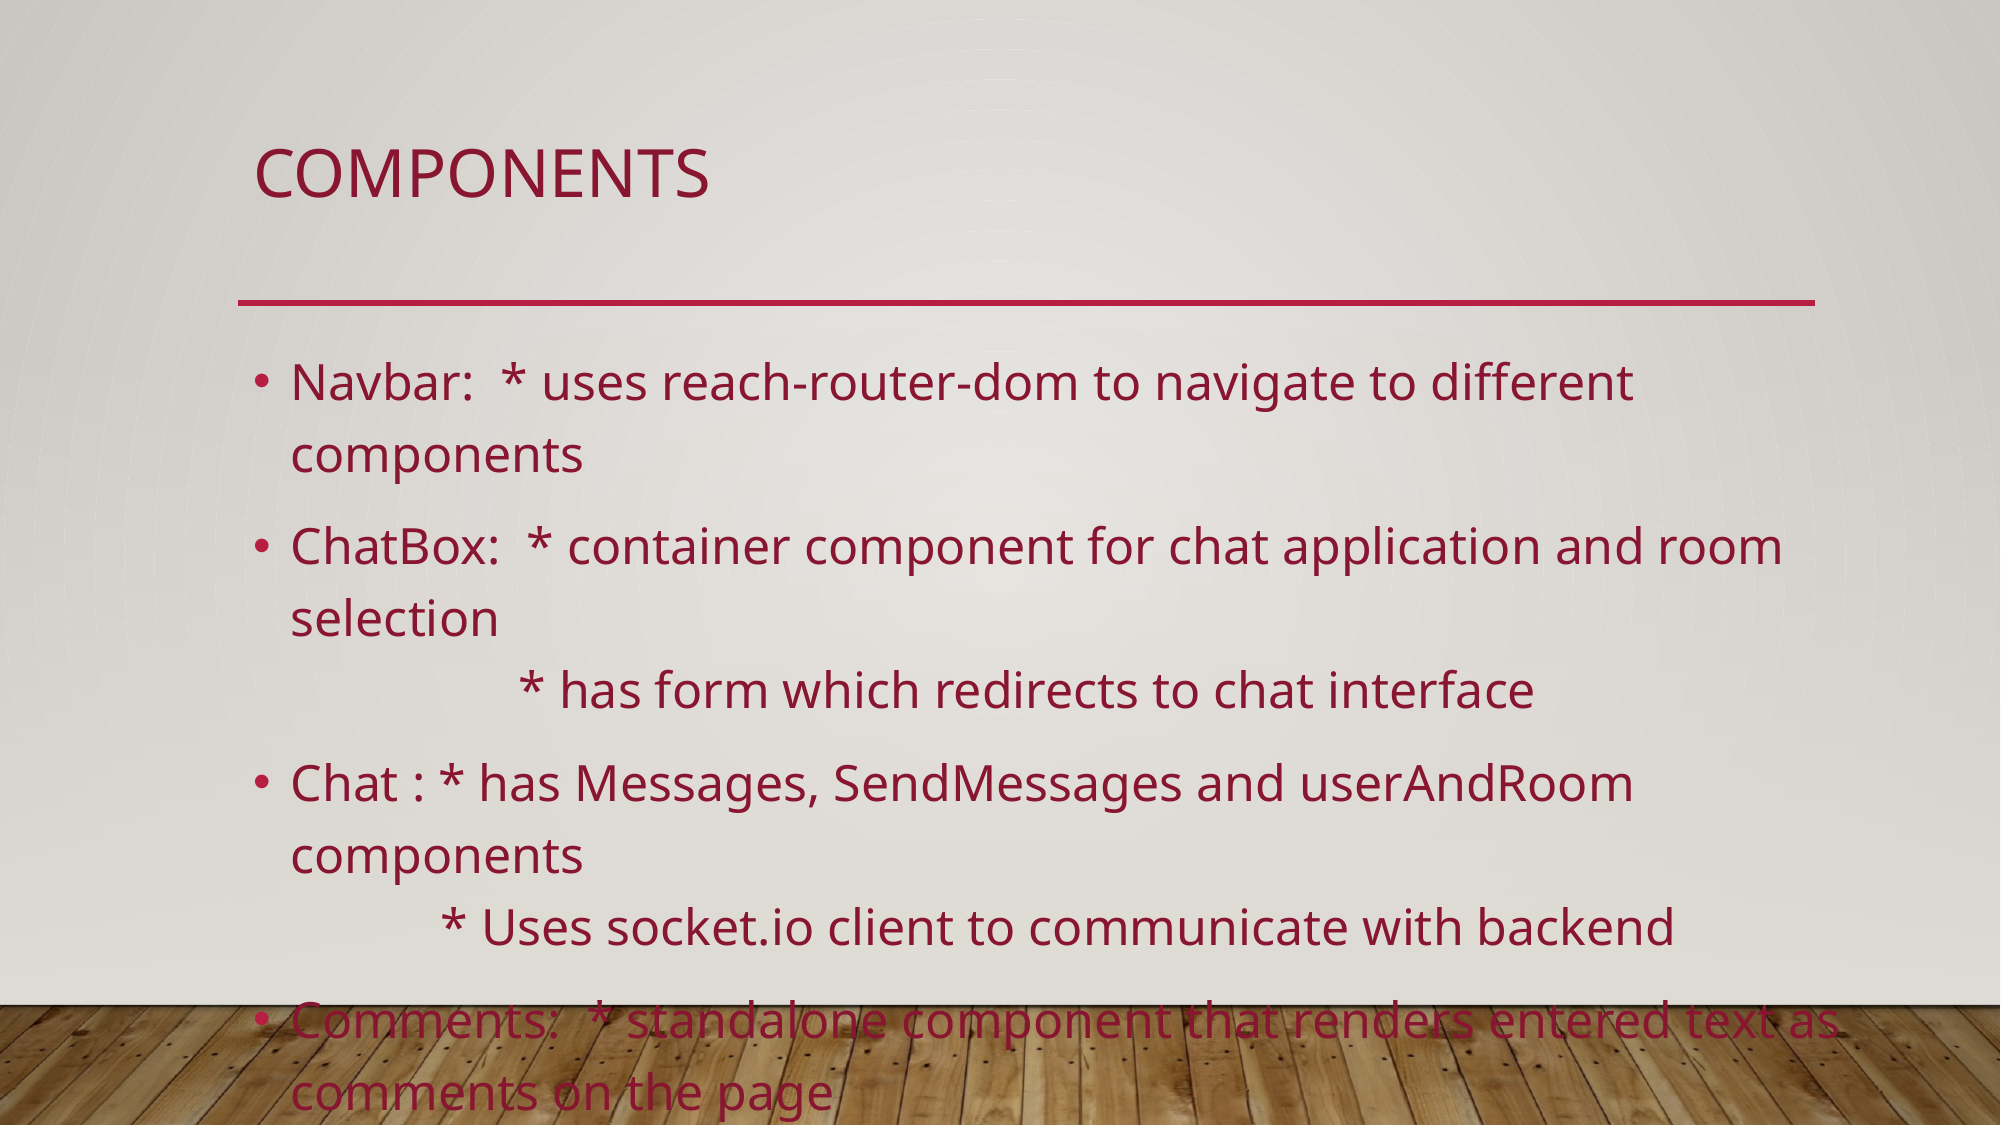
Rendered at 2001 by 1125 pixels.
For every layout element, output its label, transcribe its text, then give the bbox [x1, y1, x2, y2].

picture [0, 1005, 2000, 1125]
list Navbar: * uses reach-router-dom to navigate to different components ChatBox: * container component for chat application and room selection * has form which redirects to chat interface Chat : * has Messages, SendMessages and userAndRoom components * Uses socket.io client to communicate with backend Comments: * standalone component that renders entered text as comments on the page Contact: * implements react forms to get suggestion from user [238, 330, 1872, 1013]
title Components [238, 131, 1814, 305]
